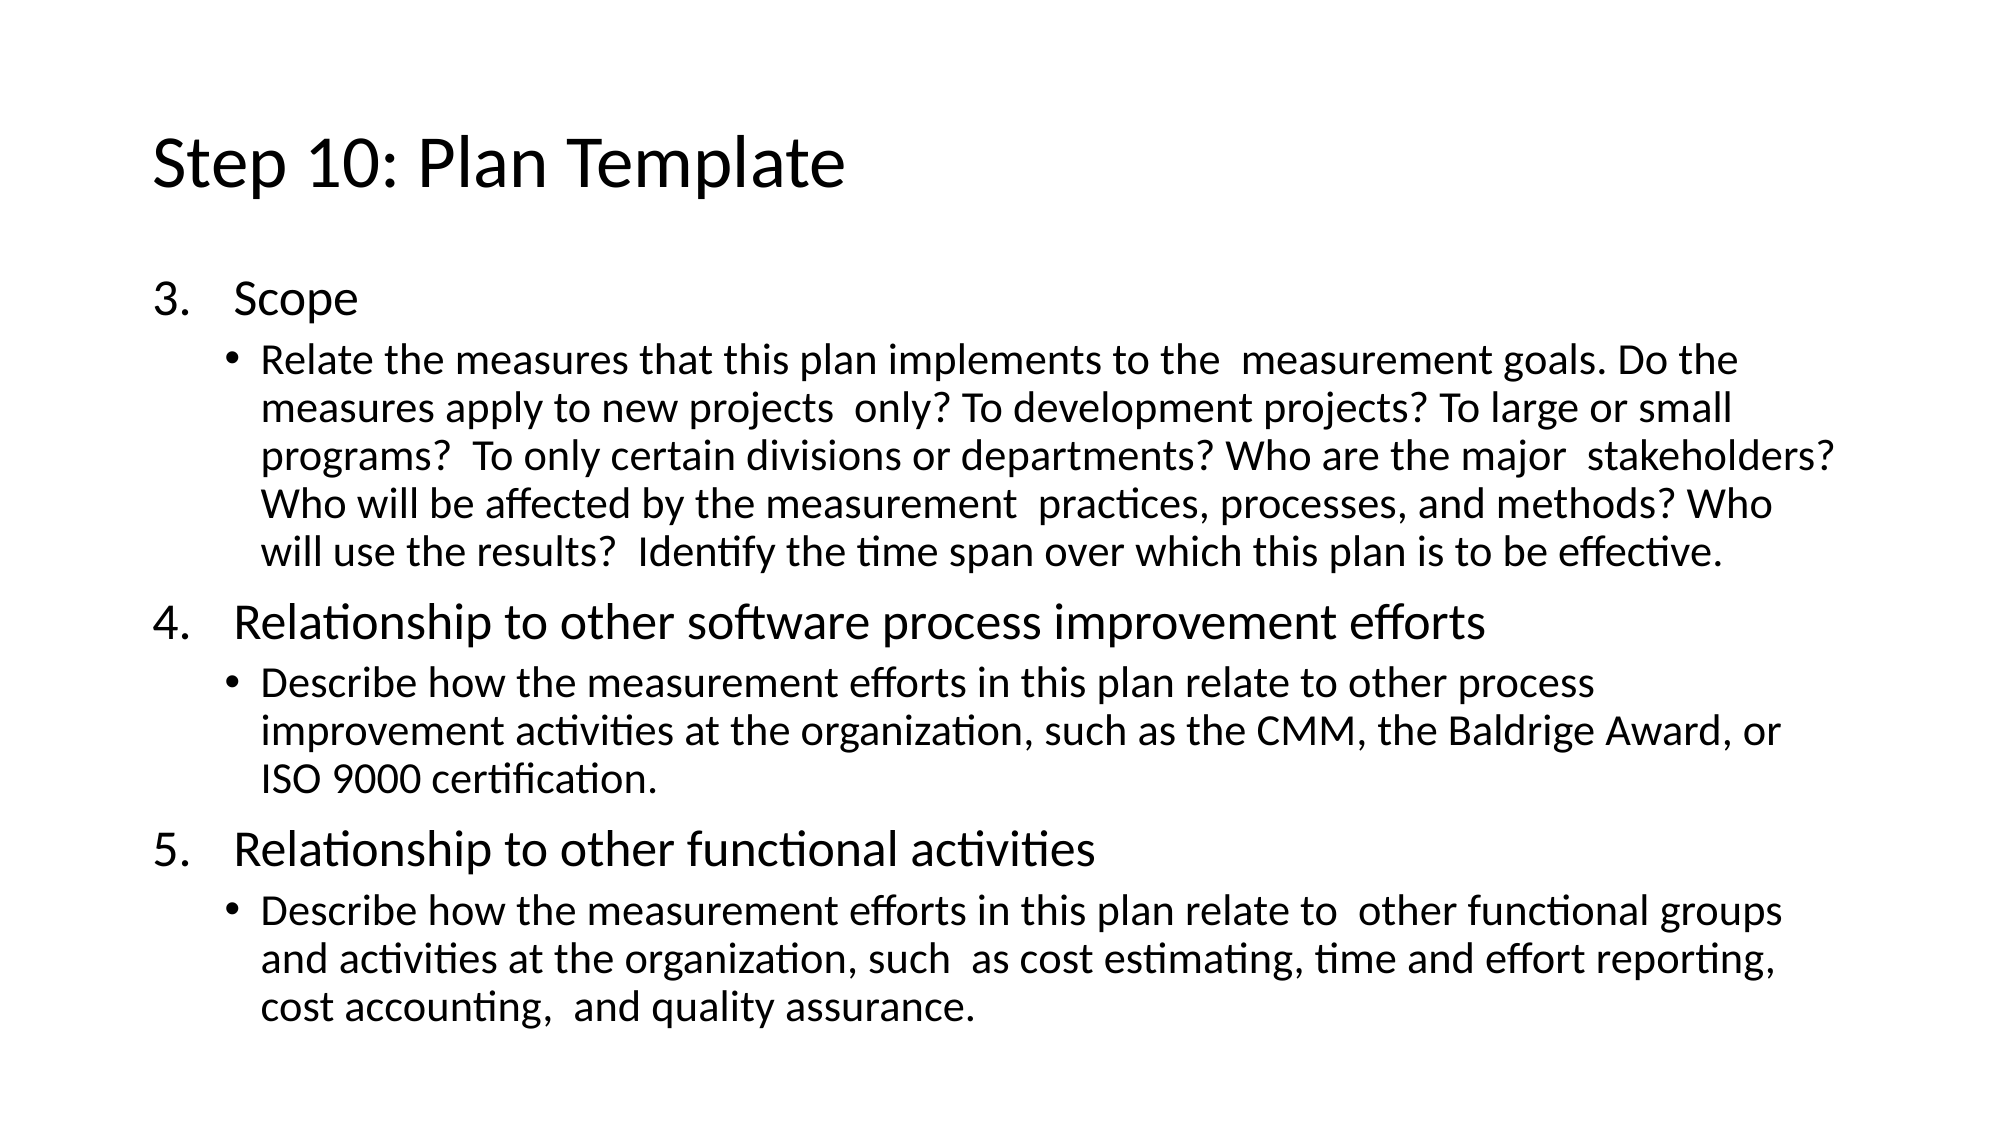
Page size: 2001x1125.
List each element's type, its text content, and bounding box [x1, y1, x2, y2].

list Scope Relate the measures that this plan implements to the measurement goals. Do the measures apply to new projects only? To development projects? To large or small programs? To only certain divisions or departments? Who are the major stakeholders? Who will be affected by the measurement practices, processes, and methods? Who will use the results? Identify the time span over which this plan is to be effective. Relationship to other software process improvement efforts Describe how the measurement efforts in this plan relate to other process improvement activities at the organization, such as the CMM, the Baldrige Award, or ISO 9000 certification. Relationship to other functional activities Describe how the measurement efforts in this plan relate to other functional groups and activities at the organization, such as cost estimating, time and effort reporting, cost accounting, and quality assurance. [137, 263, 1863, 1053]
title Step 10: Plan Template [137, 102, 1863, 225]
